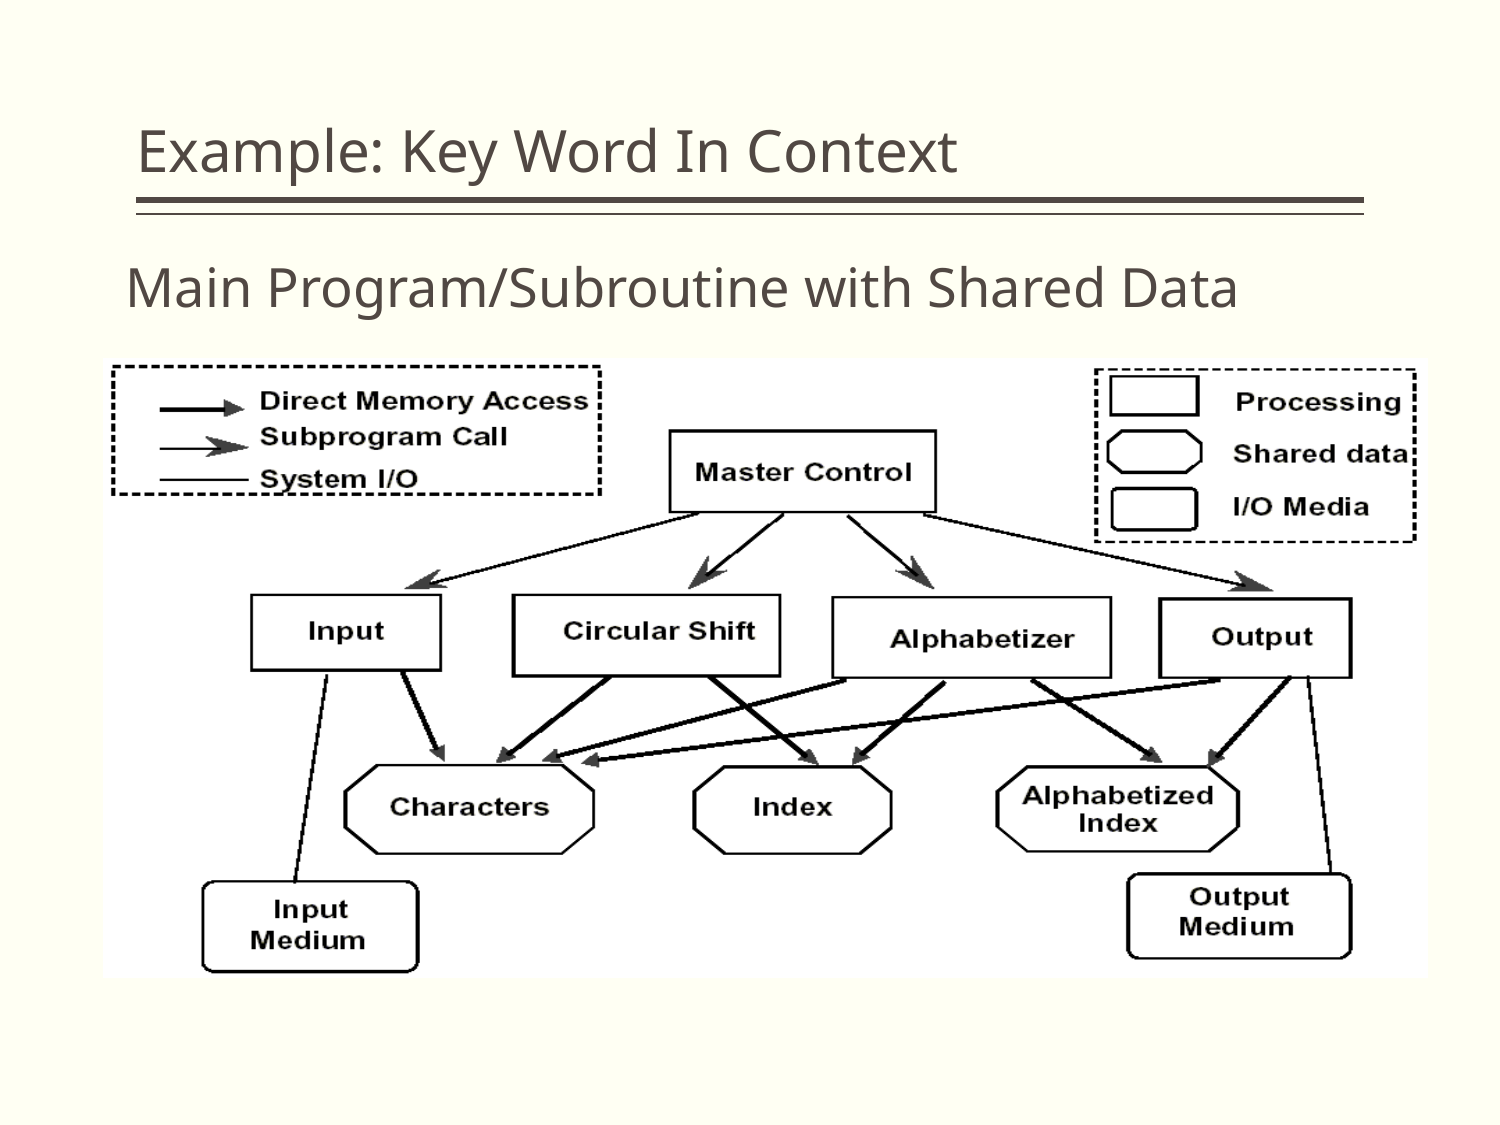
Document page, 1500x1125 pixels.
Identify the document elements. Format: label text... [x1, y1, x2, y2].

title Example: Key Word In Context [135, 12, 1364, 193]
list Main Program/Subroutine with Shared Data [125, 245, 1437, 1044]
picture [103, 358, 1428, 978]
